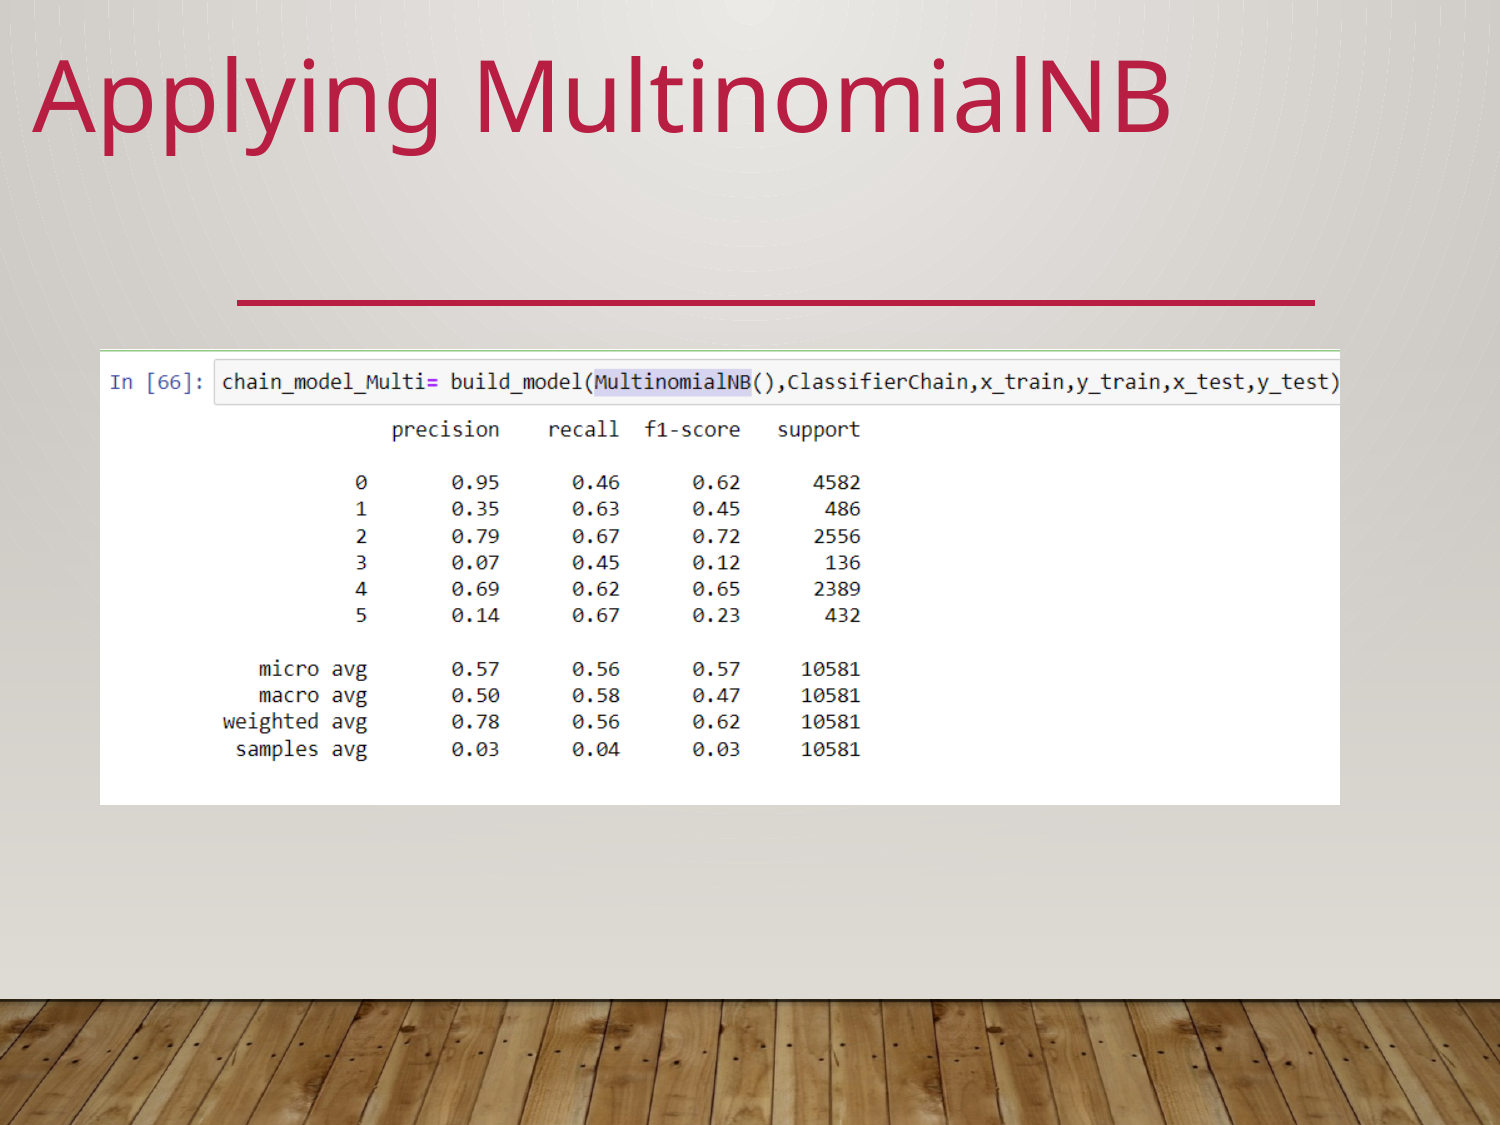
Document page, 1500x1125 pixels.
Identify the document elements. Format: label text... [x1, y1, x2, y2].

picture [100, 349, 1340, 806]
picture [0, 999, 1500, 1125]
text_box Applying MultinomialNB [17, 25, 1377, 161]
